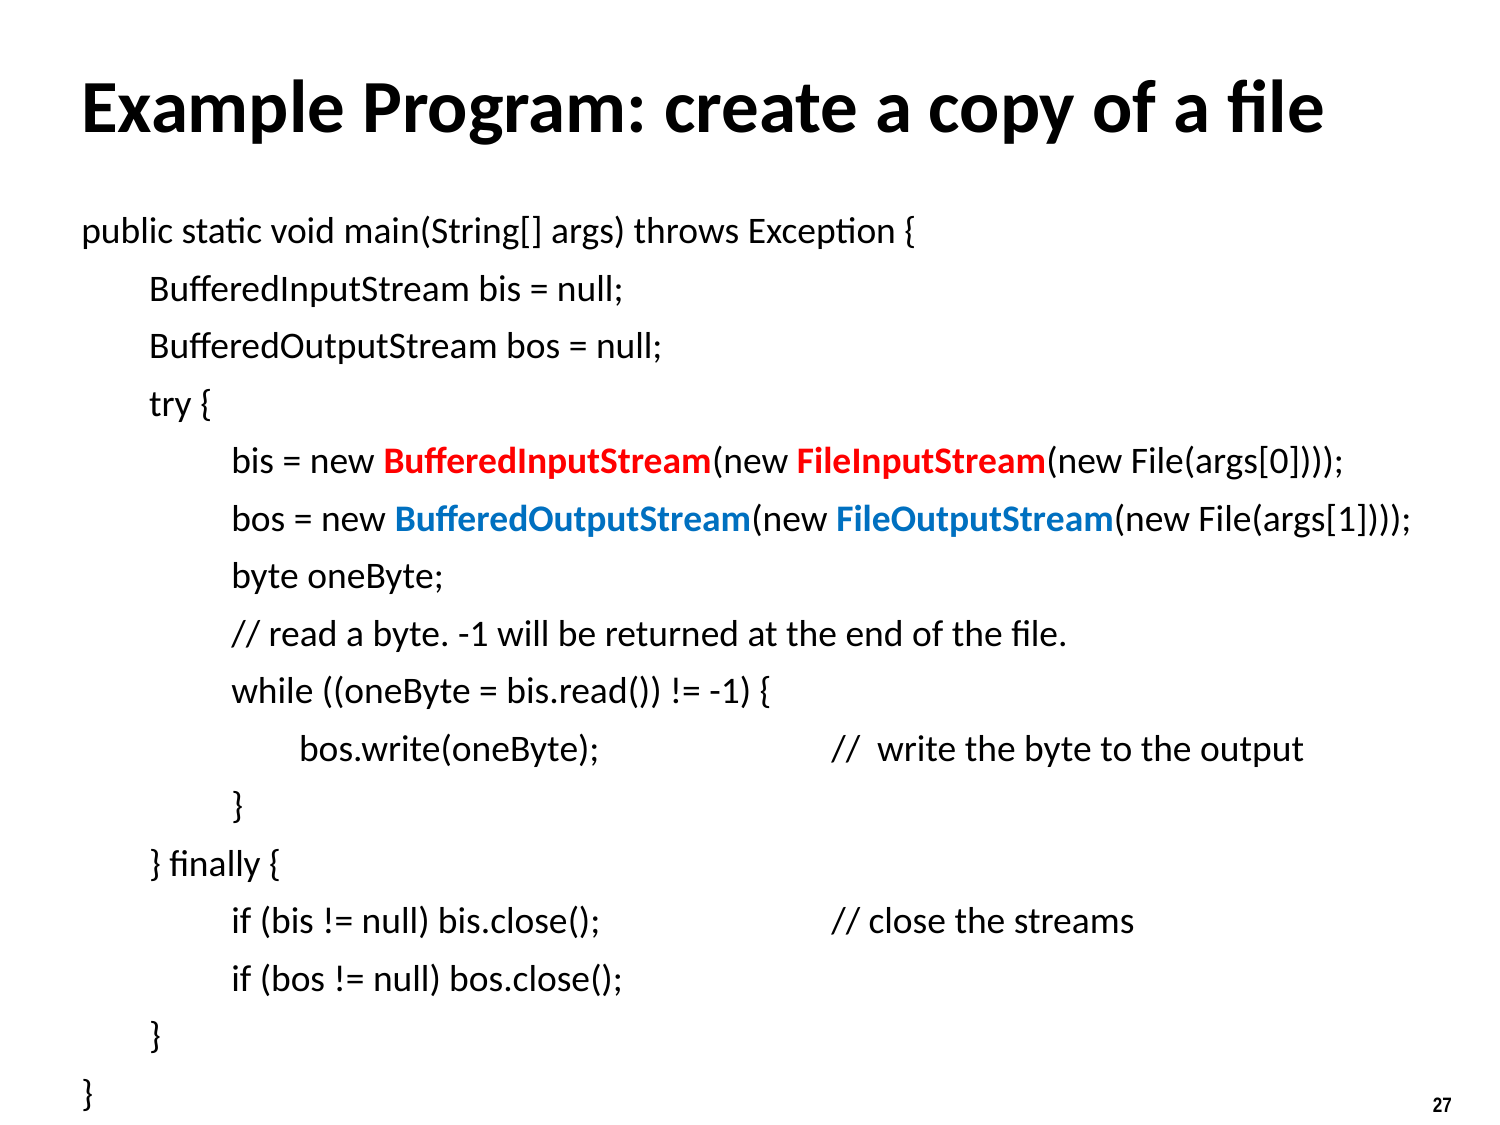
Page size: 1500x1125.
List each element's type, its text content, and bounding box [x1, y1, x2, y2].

list public static void main(String[] args) throws Exception { BufferedInputStream bis = null; BufferedOutputStream bos = null; try { bis = new BufferedInputStream(new FileInputStream(new File(args[0]))); bos = new BufferedOutputStream(new FileOutputStream(new File(args[1]))); byte oneByte; // read a byte. -1 will be returned at the end of the file. while ((oneByte = bis.read()) != -1) { bos.write(oneByte); // write the byte to the output } } finally { if (bis != null) bis.close(); // close the streams if (bos != null) bos.close(); } } [74, 199, 1438, 1092]
title Example Program: create a copy of a file [74, 12, 1438, 192]
